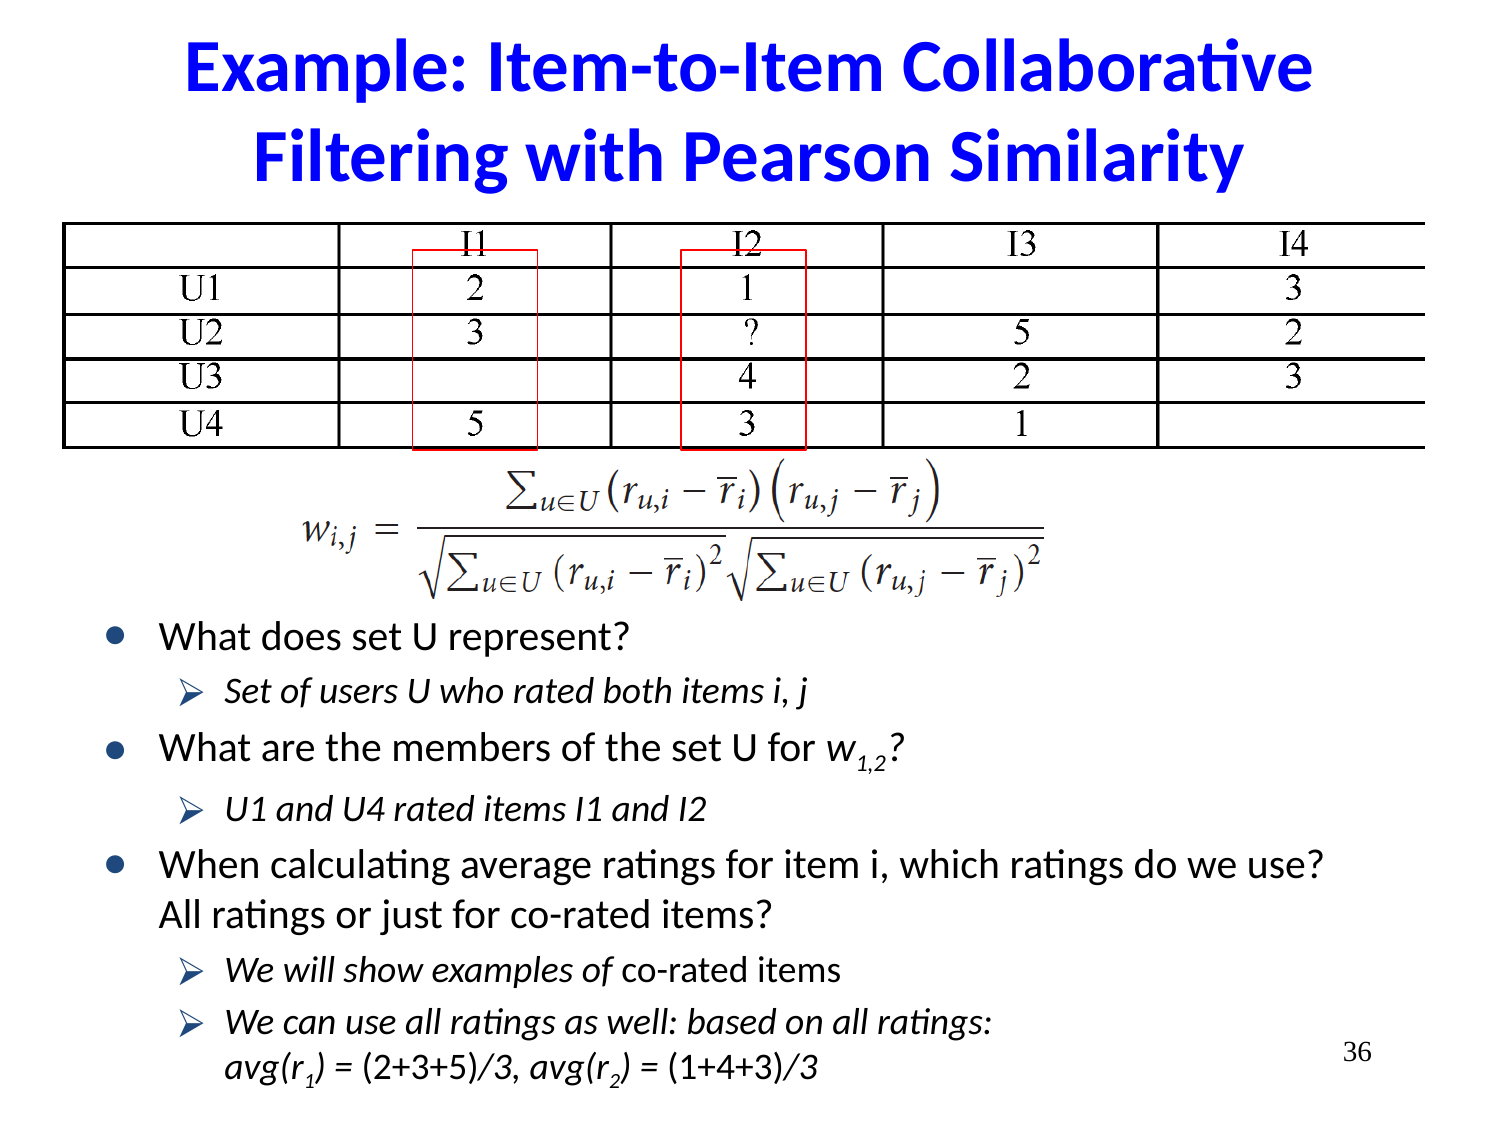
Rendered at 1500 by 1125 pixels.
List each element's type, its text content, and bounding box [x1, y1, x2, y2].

picture [62, 222, 1426, 615]
slide_number ‹#› [1074, 1025, 1388, 1100]
list What does set U represent? Set of users U who rated both items i, j What are the members of the set U for w1,2? U1 and U4 rated items I1 and I2 When calculating average ratings for item i, which ratings do we use? All ratings or just for co-rated items? We will show examples of co-rated items We can use all ratings as well: based on all ratings: avg(r1) = (2+3+5)/3, avg(r2) = (1+4+3)/3 [87, 601, 1363, 1064]
title Example: Item-to-Item Collaborative Filtering with Pearson Similarity [112, 12, 1388, 200]
